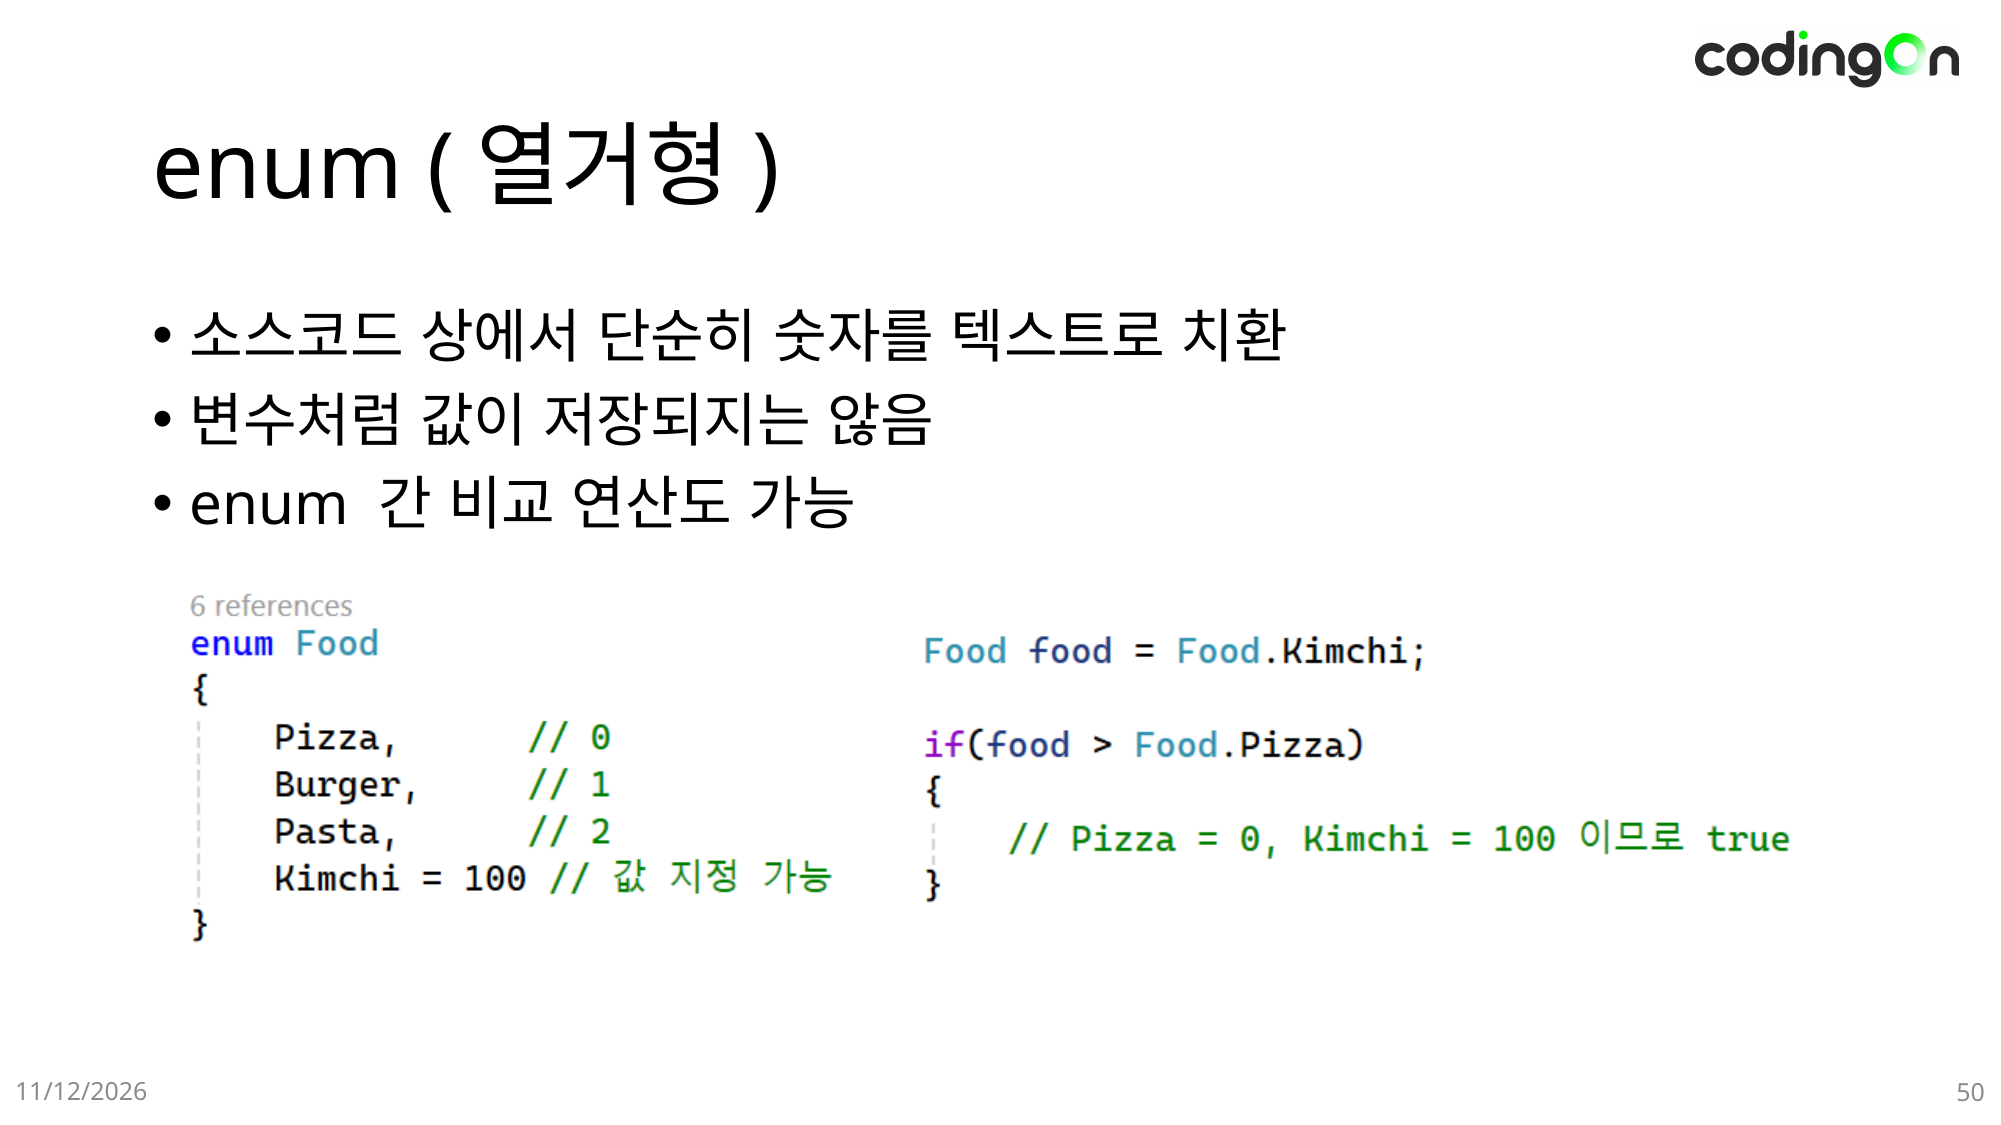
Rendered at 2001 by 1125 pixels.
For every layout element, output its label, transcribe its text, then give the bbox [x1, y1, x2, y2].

slide_number 50 [1550, 1063, 2000, 1124]
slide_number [0, 1062, 450, 1123]
list 소스코드 상에서 단순히 숫자를 텍스트로 치환 변수처럼 값이 저장되지는 않음 enum 간 비교 연산도 가능 [137, 299, 1863, 1014]
picture [1695, 30, 1959, 88]
title enum (열거형) [137, 59, 1863, 278]
picture [907, 621, 1801, 917]
picture [179, 588, 846, 952]
